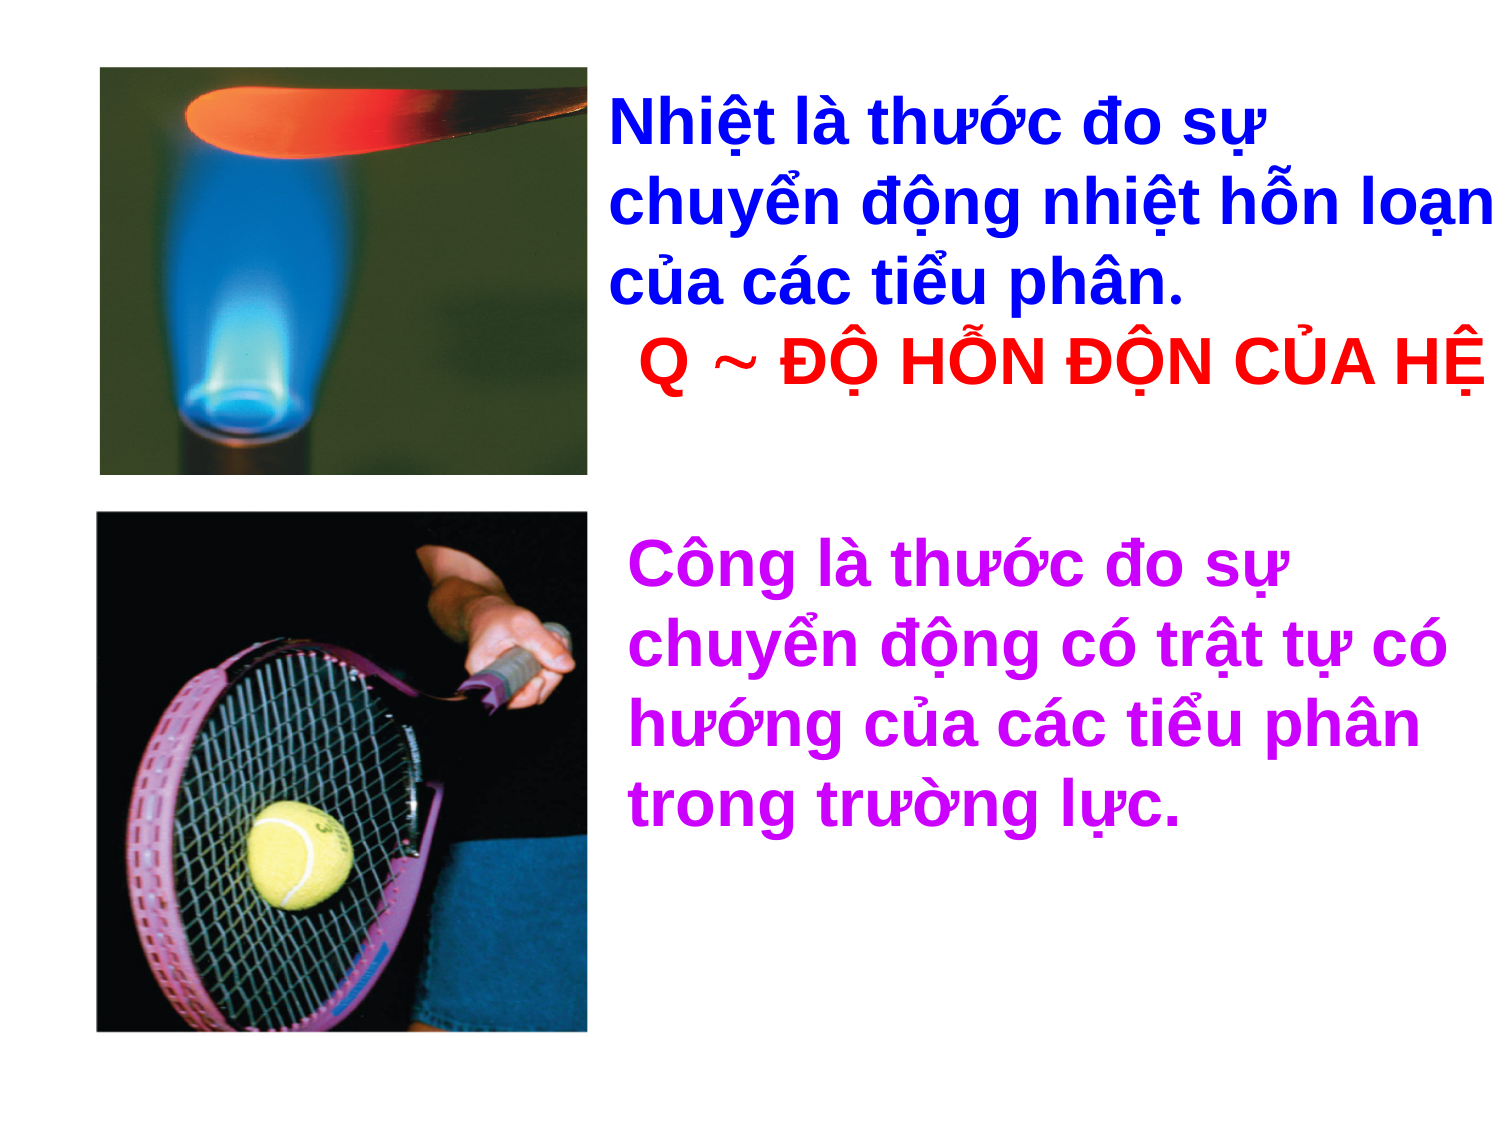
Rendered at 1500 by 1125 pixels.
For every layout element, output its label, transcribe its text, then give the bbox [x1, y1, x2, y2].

list Công là thước đo sự chuyển động có trật tự có hướng của các tiểu phân trong trường lực. [612, 512, 1500, 1038]
picture [575, 1008, 581, 1019]
picture [74, 499, 588, 1051]
picture [99, 62, 588, 476]
title Nhiệt là thước đo sự chuyển động nhiệt hỗn loạn của các tiểu phân. Q  ĐỘ HỖN ĐỘN CỦA HỆ [593, 62, 1500, 413]
